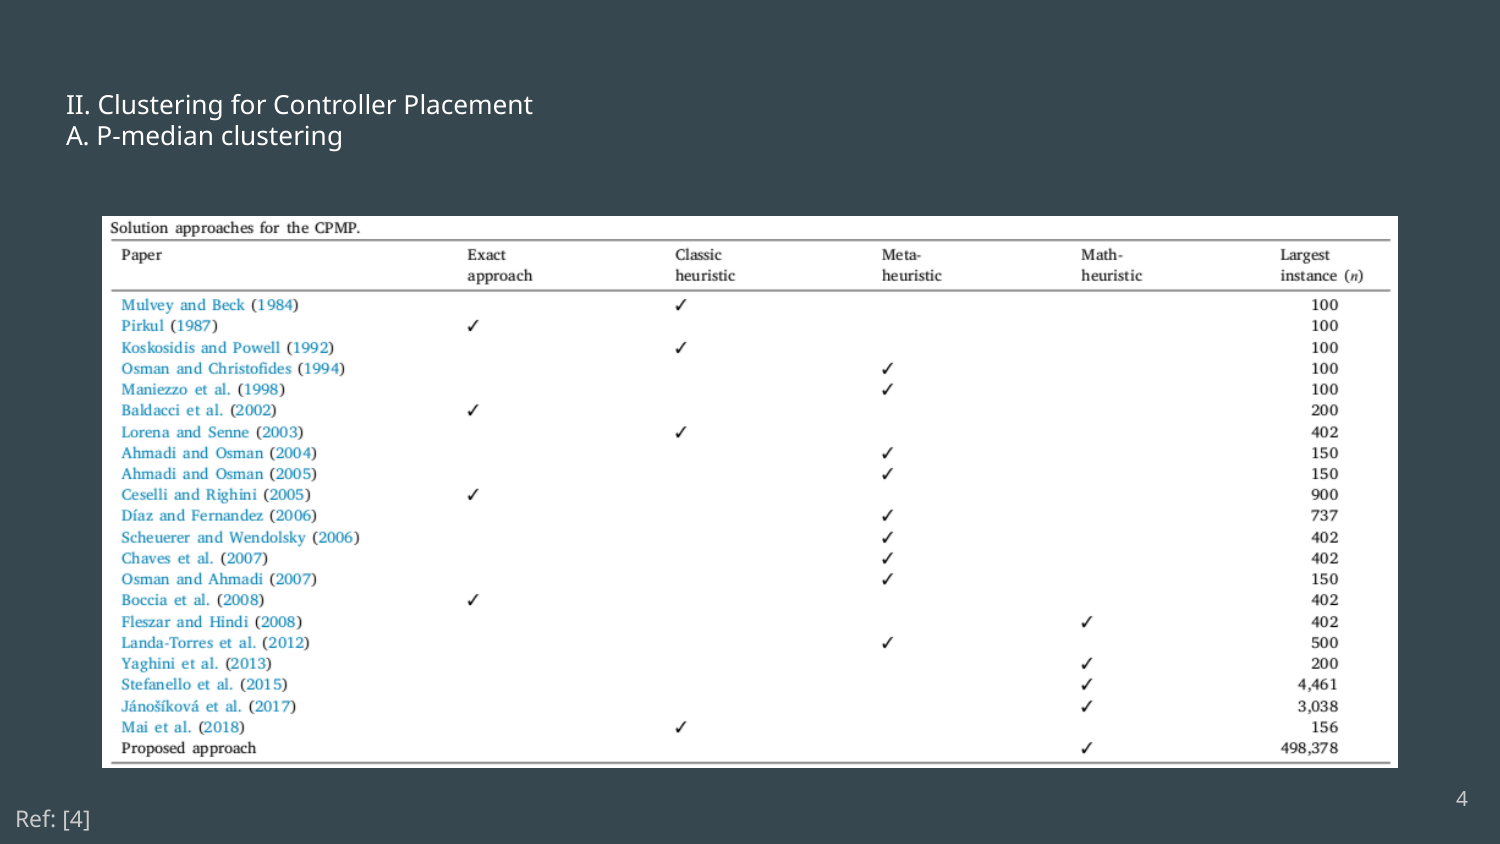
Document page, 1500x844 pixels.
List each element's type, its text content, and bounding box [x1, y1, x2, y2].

slide_number ‹#› [1392, 767, 1483, 833]
picture [102, 216, 1398, 769]
text_box Ref: [4] [0, 785, 493, 844]
title II. Clustering for Controller Placement A. P-median clustering [51, 72, 1449, 167]
